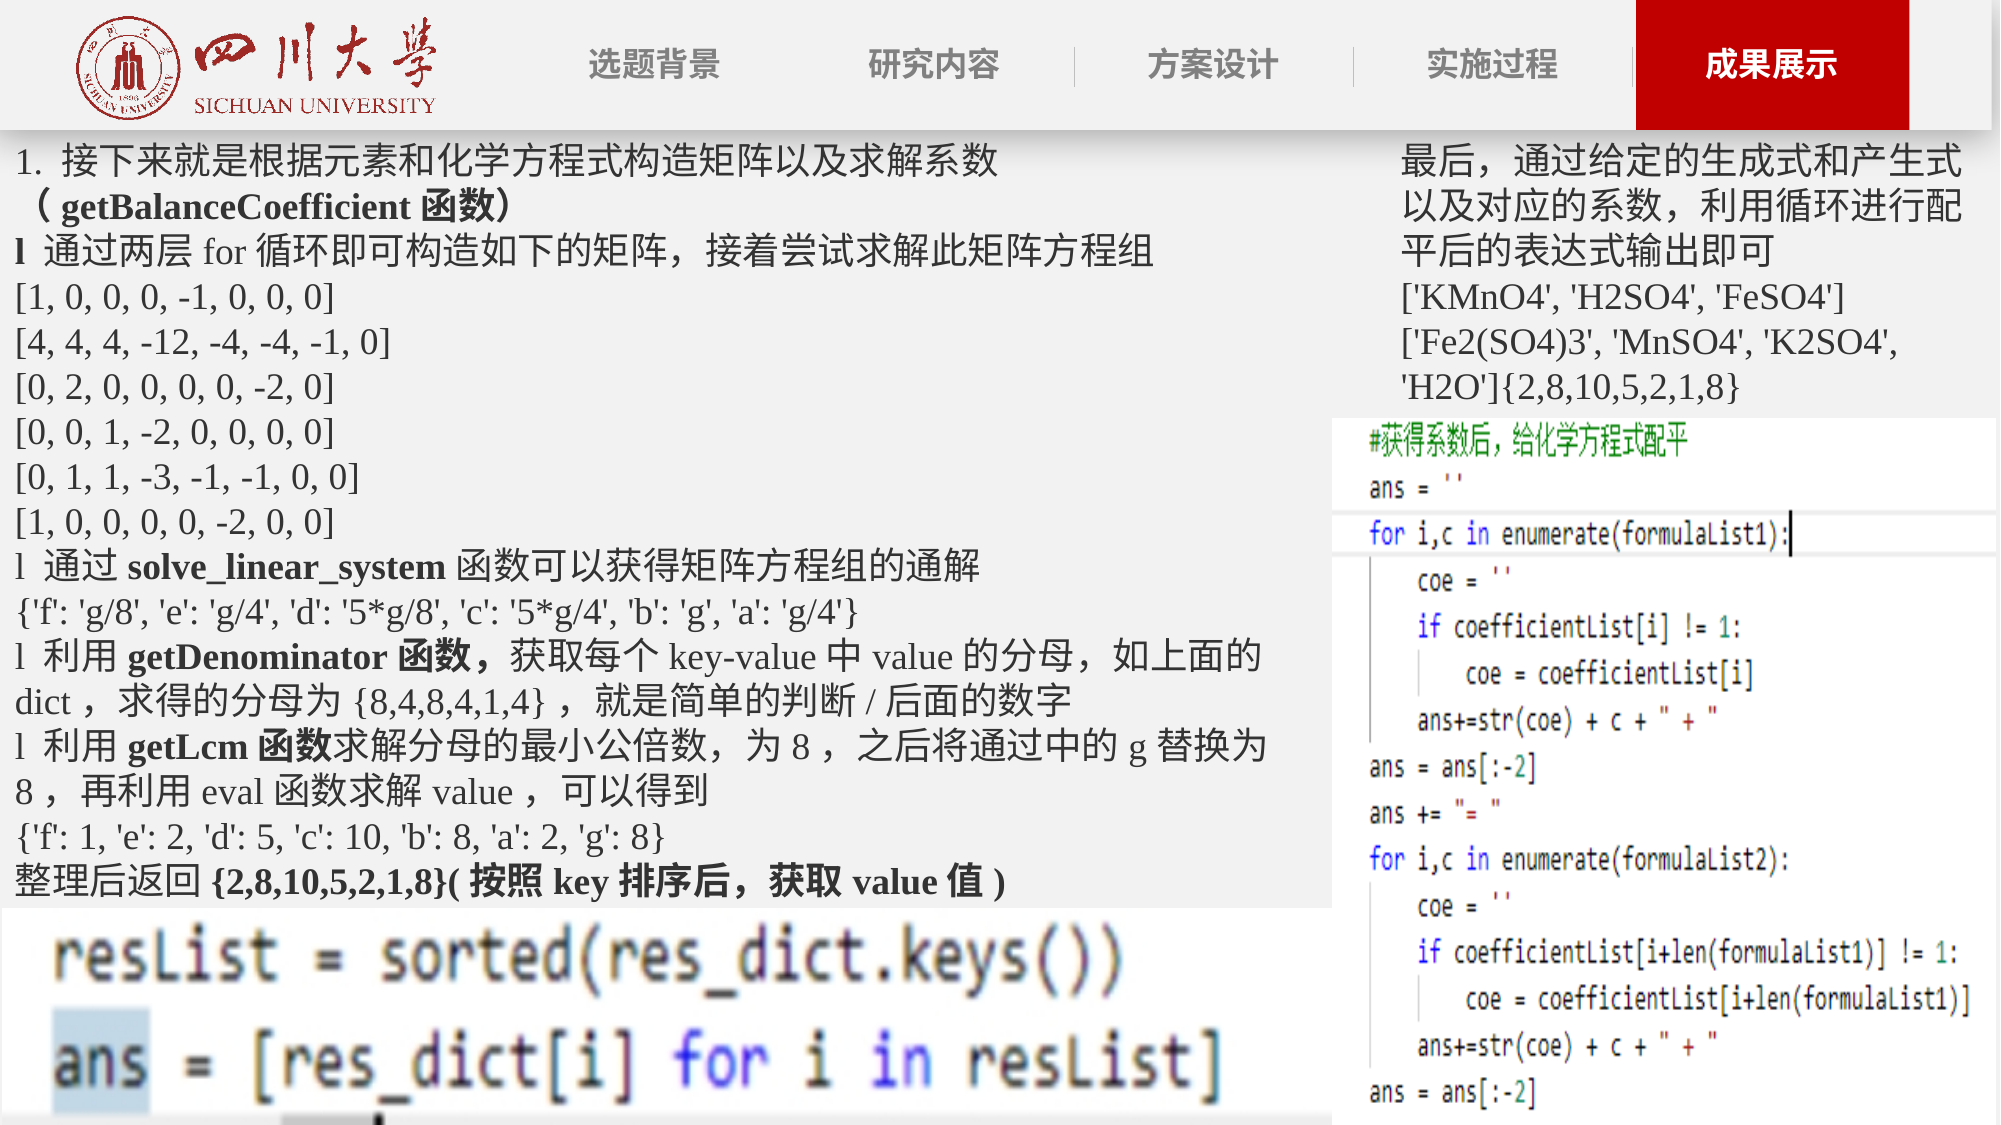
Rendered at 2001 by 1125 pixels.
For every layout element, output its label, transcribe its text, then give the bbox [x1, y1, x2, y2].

text_box 1. 接下来就是根据元素和化学方程式构造矩阵以及求解系数（getBalanceCoefficient函数） l 通过两层for循环即可构造如下的矩阵，接着尝试求解此矩阵方程组 [1, 0, 0, 0, -1, 0, 0, 0] [4, 4, 4, -12, -4, -4, -1, 0] [0, 2, 0, 0, 0, 0, -2, 0] [0, 0, 1, -2, 0, 0, 0, 0] [0, 1, 1, -3, -1, -1, 0, 0] [1, 0, 0, 0, 0, -2, 0, 0] l 通过solve_linear_system函数可以获得矩阵方程组的通解 {'f': 'g/8', 'e': 'g/4', 'd': '5*g/8', 'c': '5*g/4', 'b': 'g', 'a': 'g/4'} l 利用getDenominator函数，获取每个key-value中value的分母，如上面的dict，求得的分母为{8,4,8,4,1,4}，就是简单的判断/后面的数字 l 利用getLcm函数求解分母的最小公倍数，为8，之后将通过中的g替换为8，再利用eval函数求解value，可以得到 {'f': 1, 'e': 2, 'd': 5, 'c': 10, 'b': 8, 'a': 2, 'g': 8} 整理后返回{2,8,10,5,2,1,8}(按照key排序后，获取value值) [0, 130, 1352, 955]
picture [1, 418, 1996, 1125]
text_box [0, 0, 1992, 130]
text_box 最后，通过给定的生成式和产生式以及对应的系数，利用循环进行配平后的表达式输出即可 ['KMnO4', 'H2SO4', 'FeSO4'] ['Fe2(SO4)3', 'MnSO4', 'K2SO4', 'H2O']{2,8,10,5,2,1,8} [1386, 130, 1992, 418]
